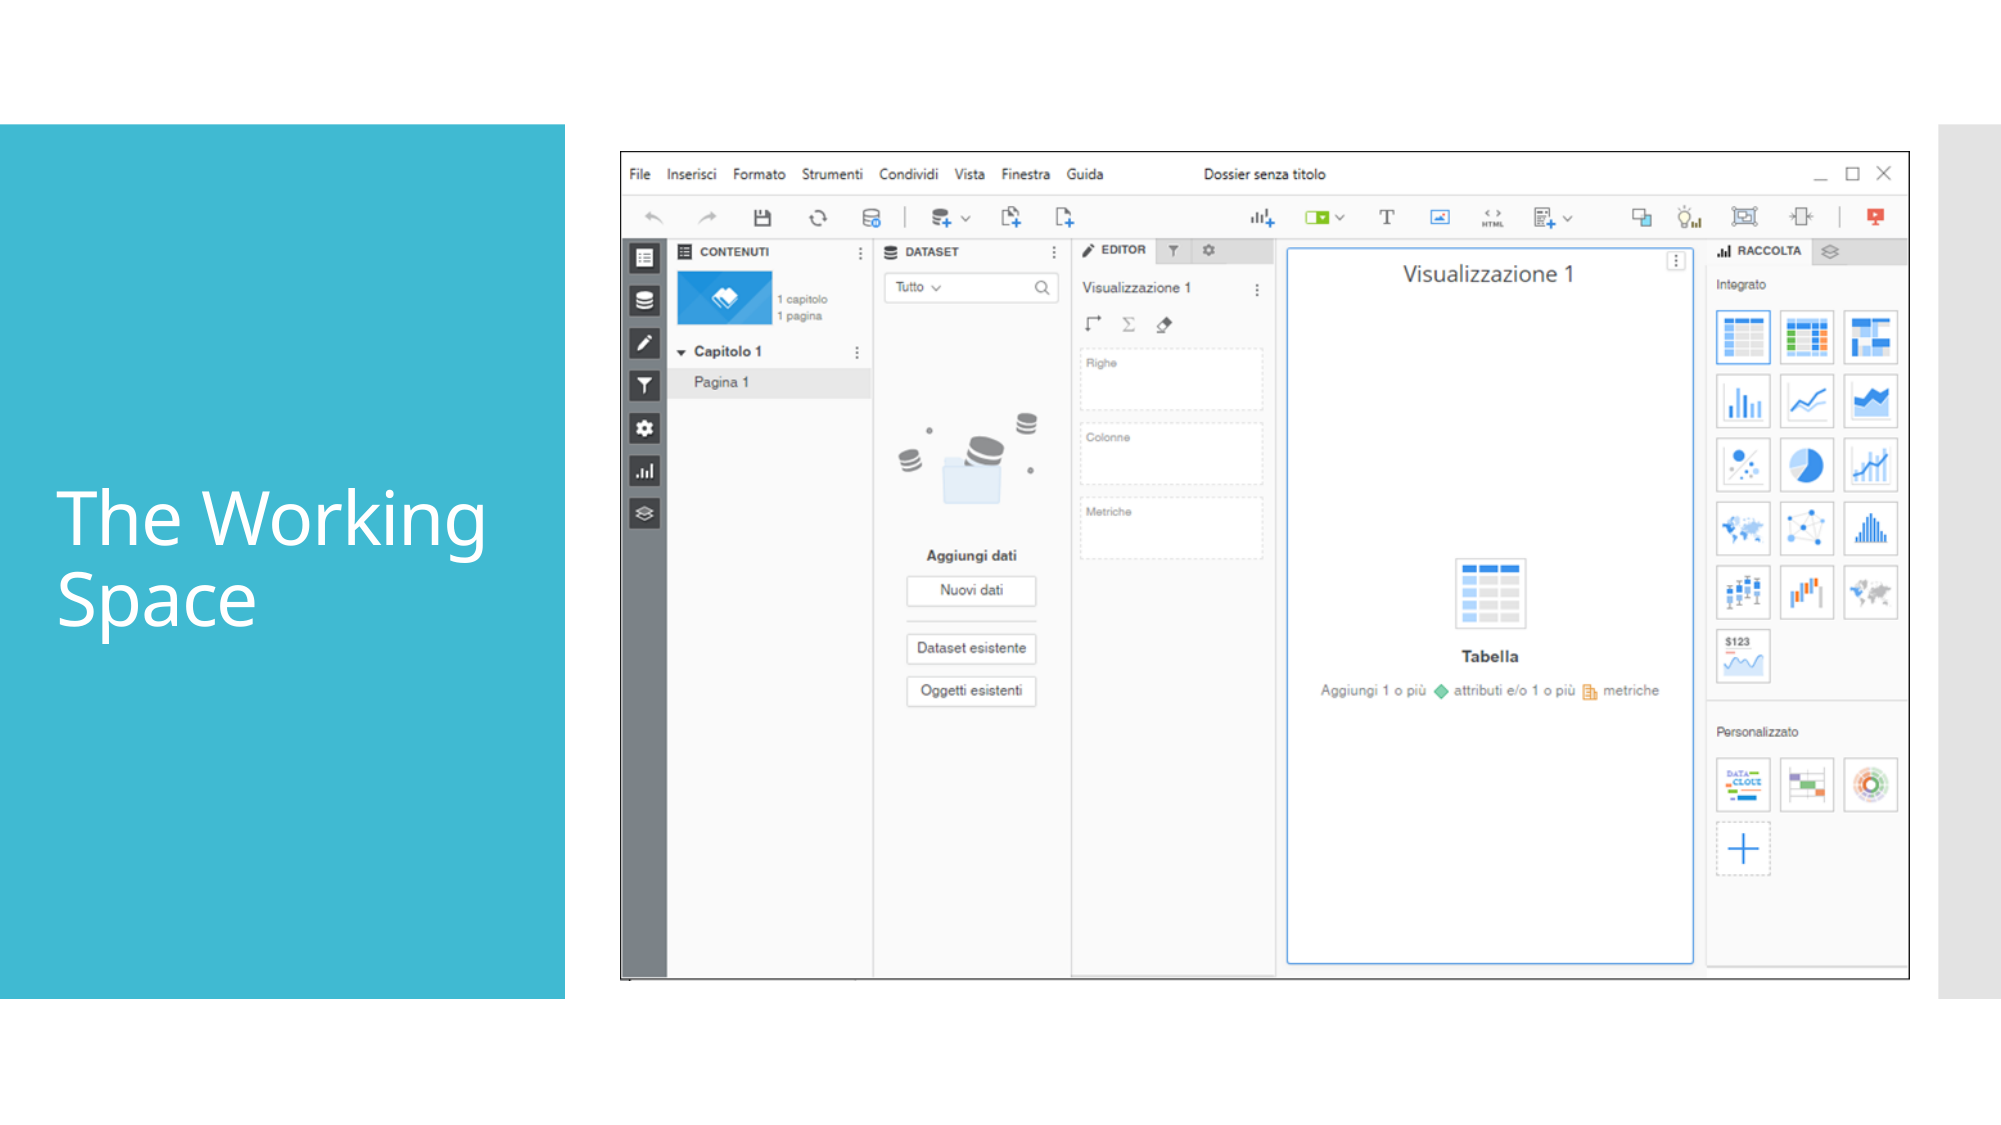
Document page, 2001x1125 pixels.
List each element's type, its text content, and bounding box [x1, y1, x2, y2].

title The Working Space [41, 184, 525, 940]
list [620, 151, 1910, 982]
